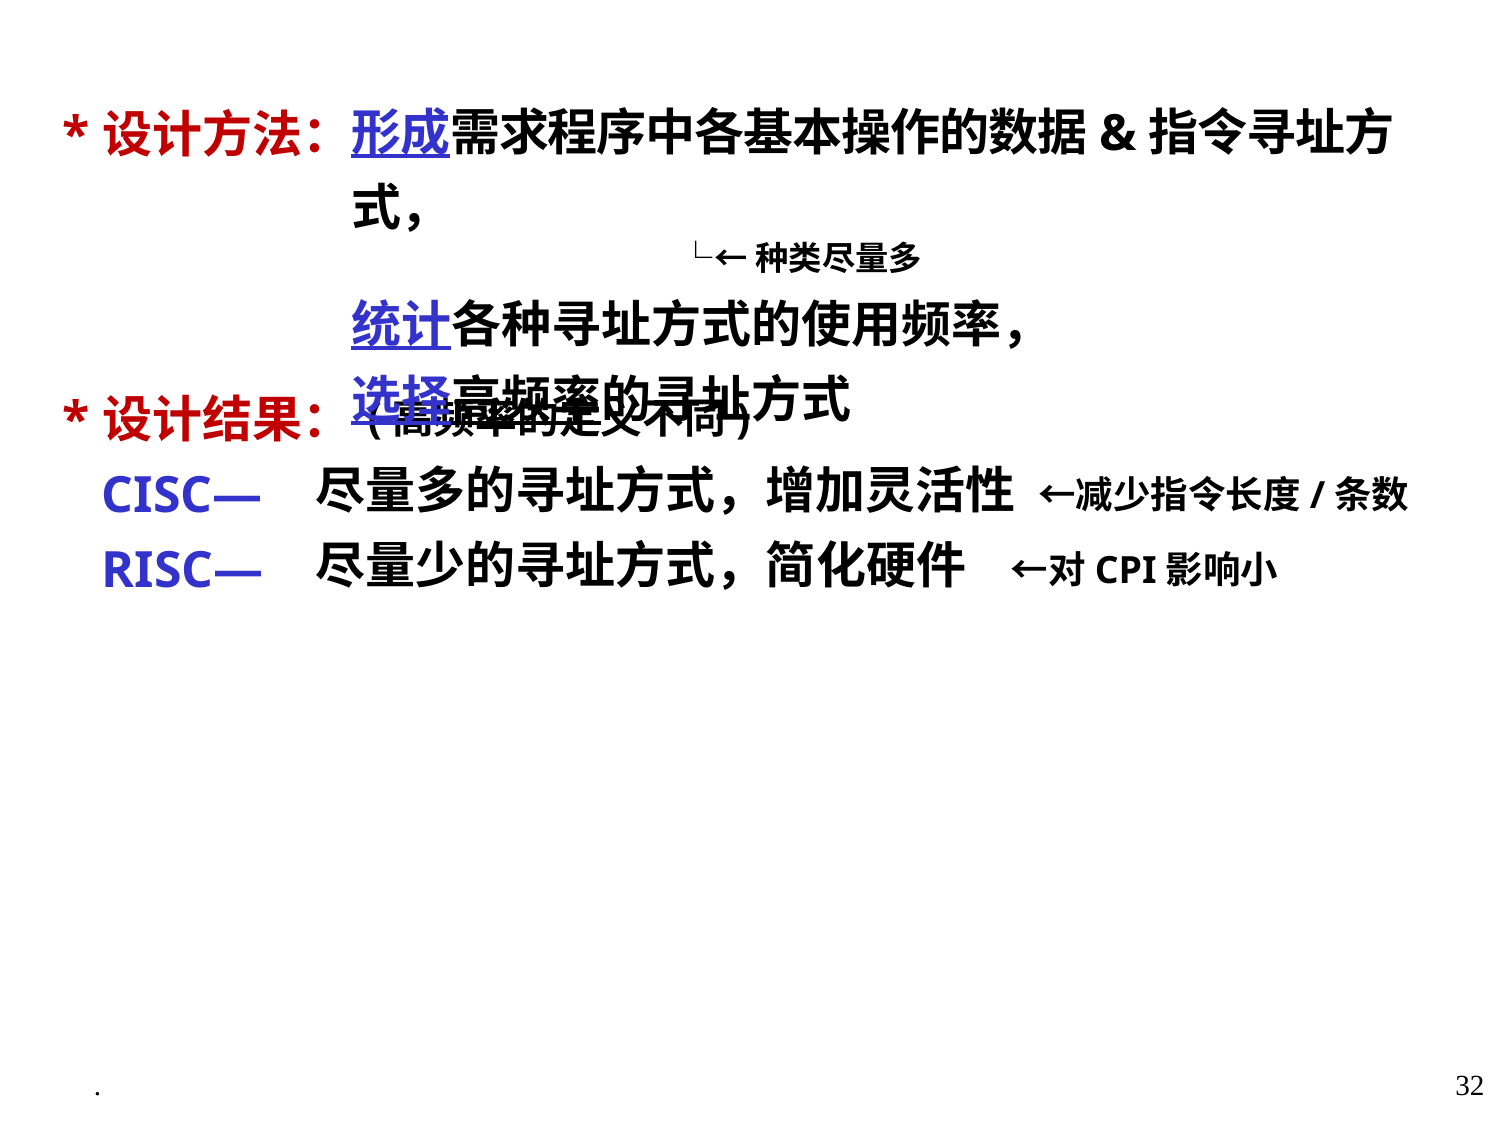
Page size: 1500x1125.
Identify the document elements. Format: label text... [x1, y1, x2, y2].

slide_number 32 [1328, 1058, 1500, 1118]
text_box 形成需求程序中各基本操作的数据&指令寻址方式， └←种类尽量多 统计各种寻址方式的使用频率， 选择高频率的寻址方式 [336, 78, 1471, 435]
footer . [0, 1058, 196, 1118]
text_box (高频率的定义不同) 尽量多的寻址方式，增加灵活性 ←减少指令长度/条数 尽量少的寻址方式，简化硬件 ←对CPI影响小 [301, 361, 1451, 602]
text_box *设计方法： *设计结果： CISC— RISC— [35, 79, 644, 605]
